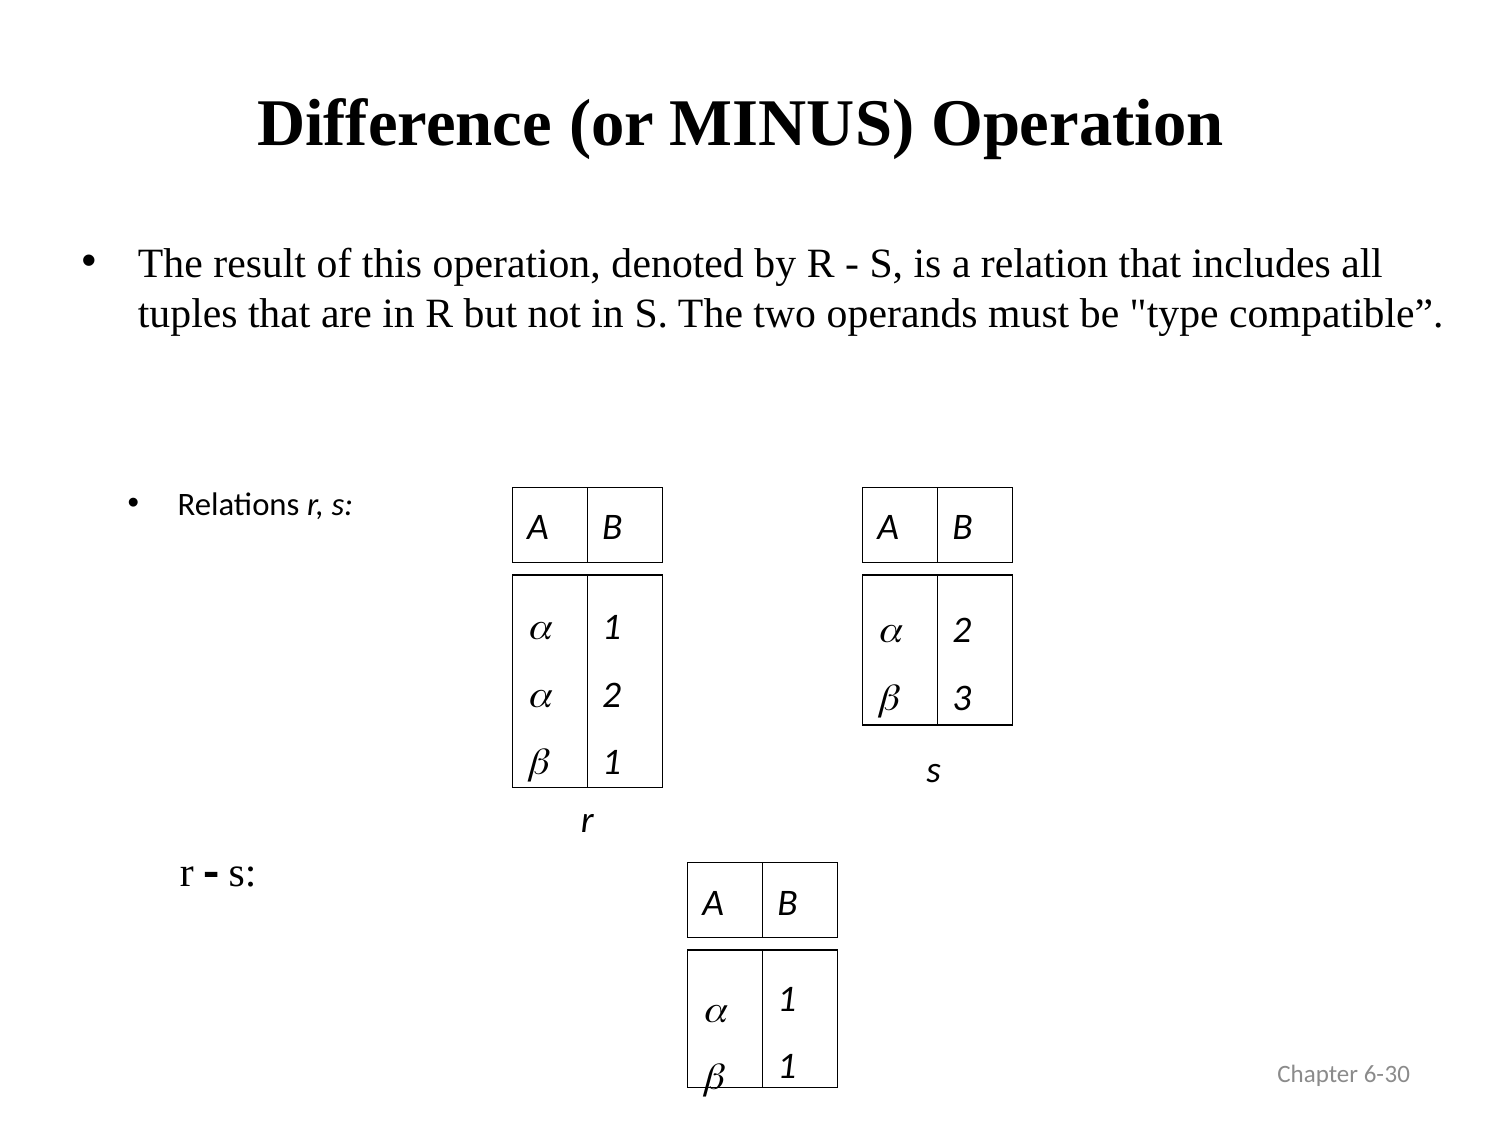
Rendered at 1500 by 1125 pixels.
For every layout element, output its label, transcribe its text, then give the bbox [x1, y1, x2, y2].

text_box 1 1 [762, 949, 838, 1088]
title Difference (or MINUS) Operation [41, 49, 1442, 188]
text_box r [566, 787, 609, 848]
text_box r - s: [112, 837, 1266, 893]
text_box   [862, 574, 937, 725]
text_box B [762, 862, 838, 938]
text_box 2 3 [937, 574, 1013, 725]
text_box Relations r, s: [112, 474, 1266, 530]
slide_number Chapter 6-30 [1074, 1048, 1425, 1103]
text_box A [862, 487, 937, 563]
text_box A [687, 862, 762, 938]
text_box B [937, 487, 1013, 563]
text_box A [512, 487, 587, 563]
text_box   [687, 949, 762, 1088]
text_box s [911, 737, 956, 798]
text_box B [587, 487, 663, 563]
list The result of this operation, denoted by R - S, is a relation that includes all tuples that are in R but not in S. The two operands must be "type compatible”. [66, 227, 1469, 1048]
text_box 1 2 1 [587, 574, 663, 788]
text_box    [512, 574, 587, 788]
